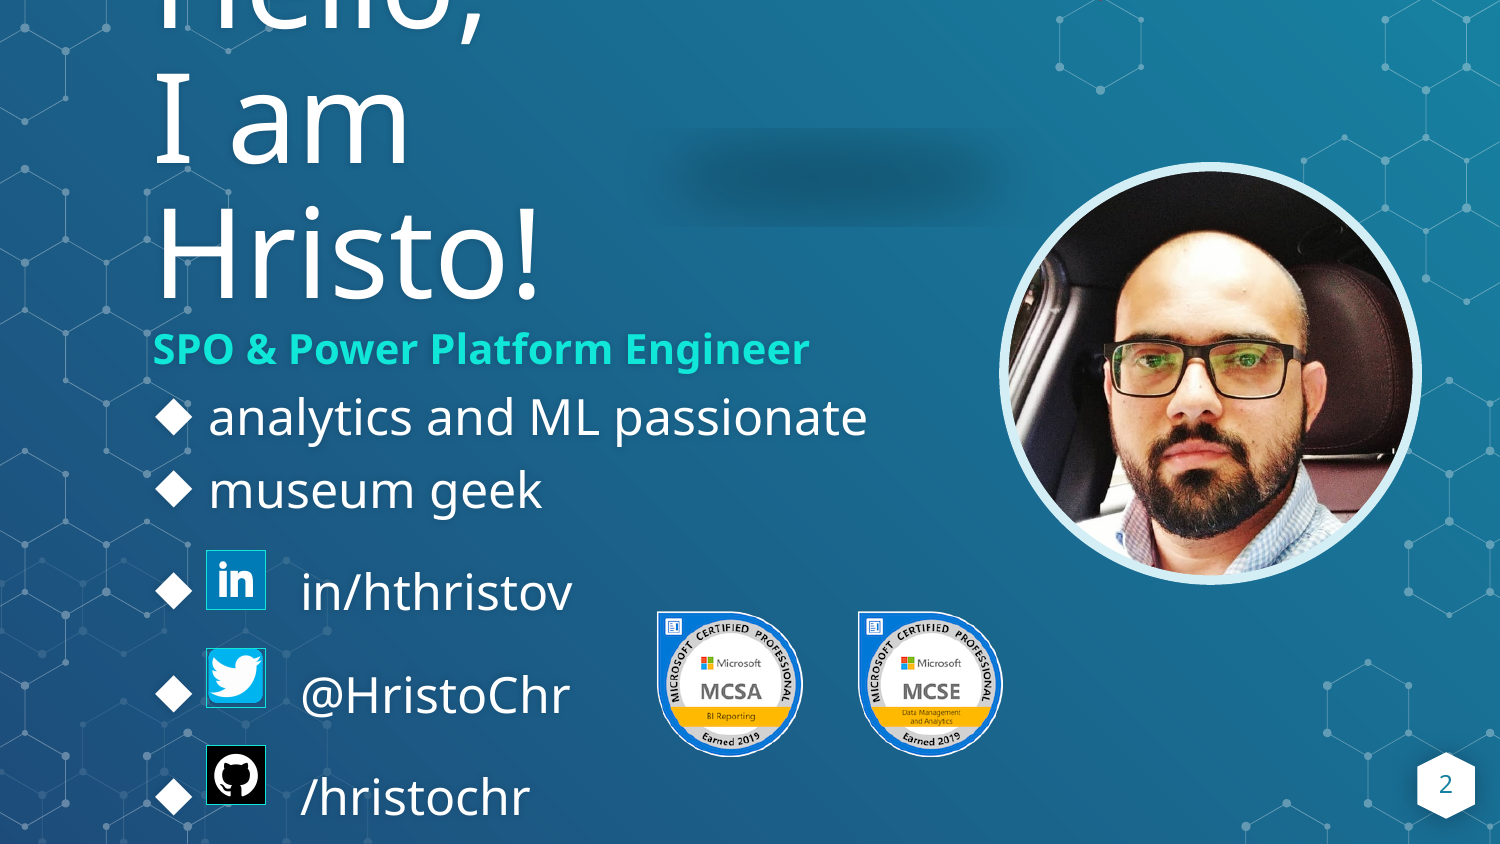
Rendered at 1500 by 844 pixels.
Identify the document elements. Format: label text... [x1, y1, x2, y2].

picture [220, 571, 226, 596]
subtitle SPO & Power Platform Engineer analytics and ML passionate museum geek in/hthristov @HristoChr /hristochr [152, 323, 962, 803]
picture [1003, 166, 1418, 581]
picture [655, 609, 804, 758]
picture [206, 745, 267, 805]
slide_number 2 [1417, 752, 1475, 819]
picture [855, 609, 1005, 758]
picture [231, 571, 252, 596]
picture [206, 647, 267, 708]
title Hello, I am Hristo! [152, 166, 792, 320]
